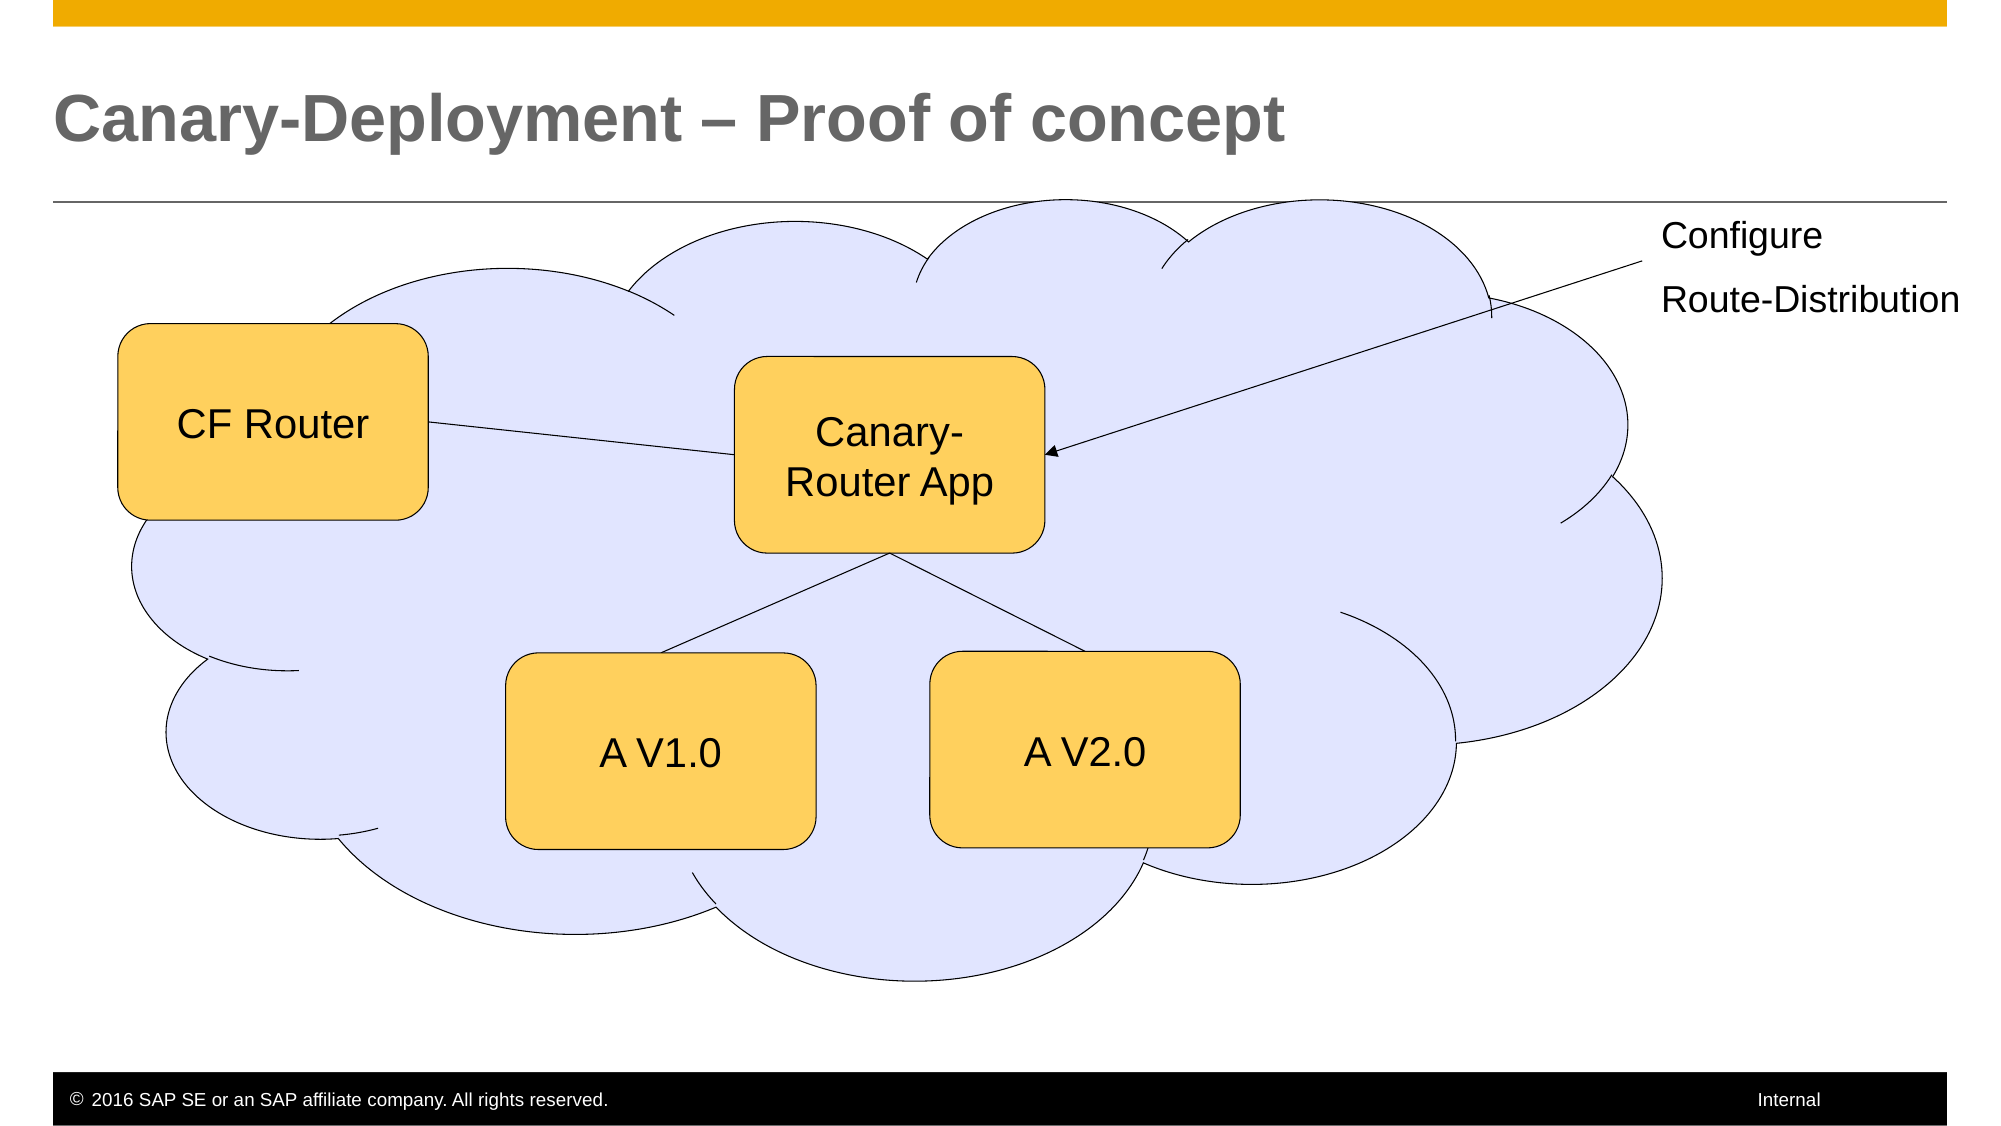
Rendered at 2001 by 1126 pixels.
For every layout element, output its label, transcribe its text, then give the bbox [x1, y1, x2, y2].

text_box CF Router [117, 323, 429, 521]
text_box A V2.0 [929, 651, 1241, 848]
text_box Canary-Router App [734, 356, 1045, 551]
text_box A V1.0 [505, 652, 817, 850]
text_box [427, 421, 735, 456]
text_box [1044, 260, 1643, 455]
title Canary-Deployment – Proof of concept [53, 53, 1947, 178]
text_box [131, 464, 1663, 982]
text_box Configure Route-Distribution [1661, 211, 1961, 321]
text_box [889, 552, 1086, 652]
text_box [330, 199, 1469, 421]
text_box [660, 552, 888, 654]
